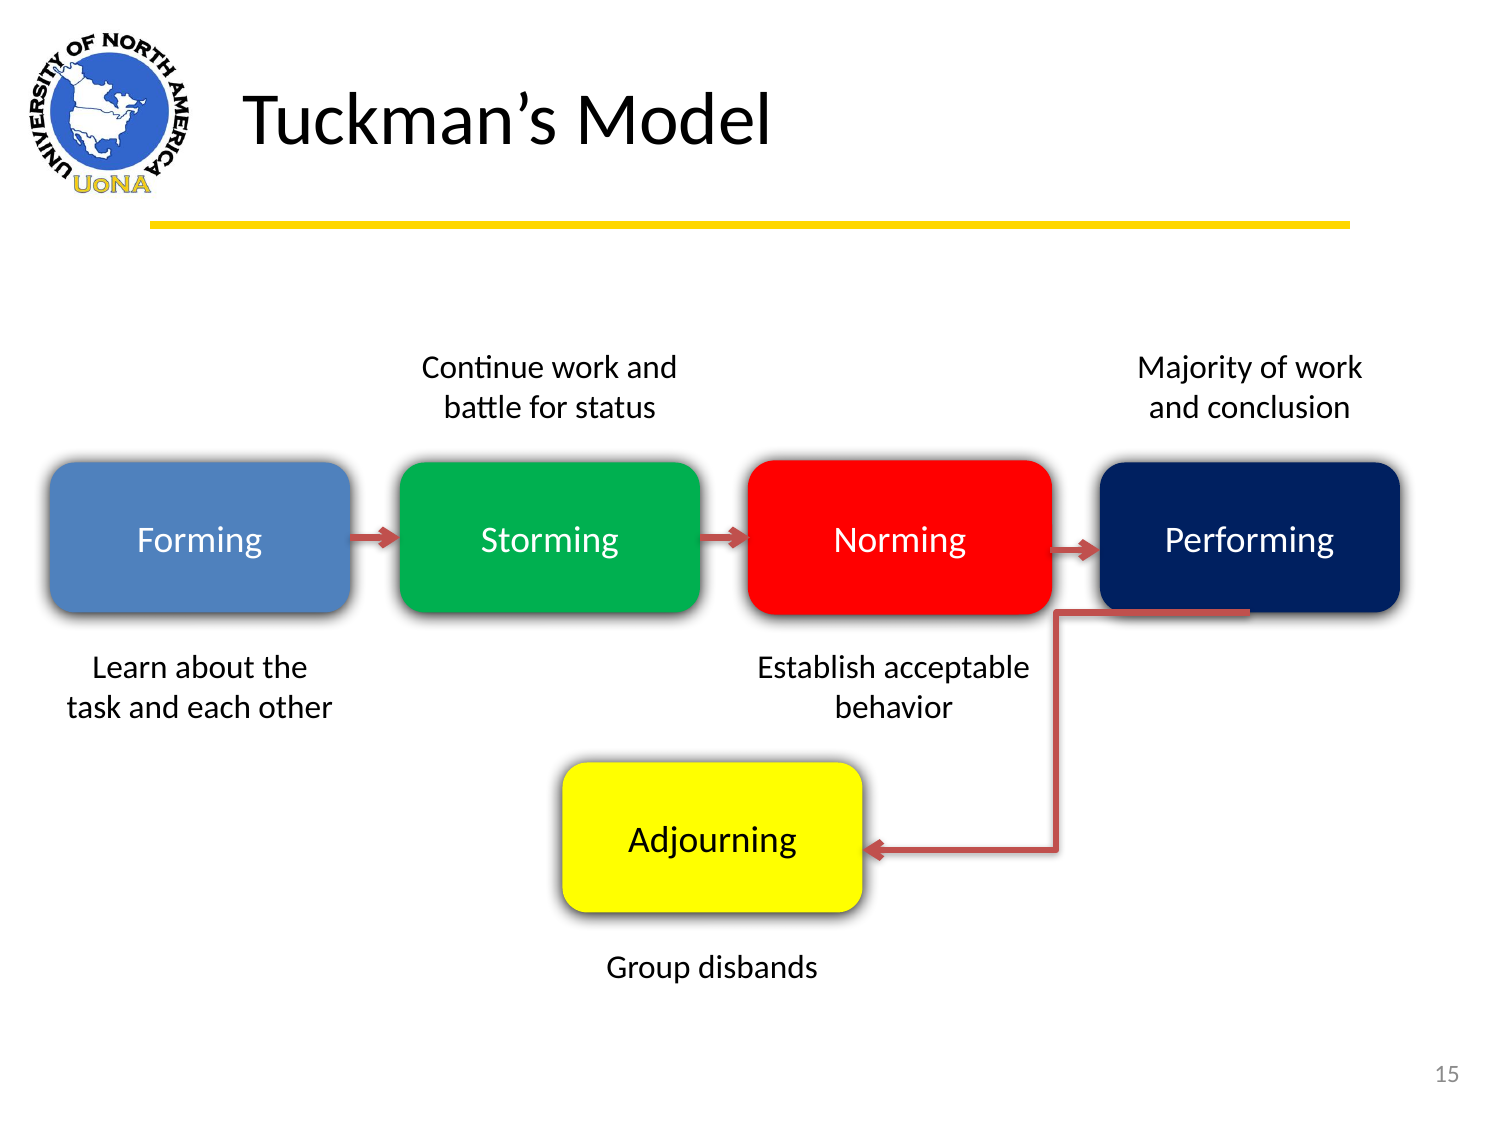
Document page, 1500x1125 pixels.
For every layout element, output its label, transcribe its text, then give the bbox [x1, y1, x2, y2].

text_box Performing [1097, 460, 1403, 615]
slide_number 15 [1412, 1042, 1475, 1103]
text_box Continue work and battle for status [399, 337, 700, 432]
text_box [862, 612, 1251, 851]
picture [19, 24, 200, 200]
text_box Establish acceptable behavior [725, 637, 857, 732]
text_box Tuckman’s Model [227, 62, 788, 168]
text_box Learn about the task and each other [49, 637, 350, 732]
text_box Norming [747, 460, 1053, 615]
text_box Storming [397, 460, 703, 615]
text_box Majority of work and conclusion [1099, 337, 1400, 432]
text_box Adjourning [560, 760, 865, 915]
text_box Group disbands [562, 937, 863, 993]
text_box Forming [47, 460, 353, 615]
